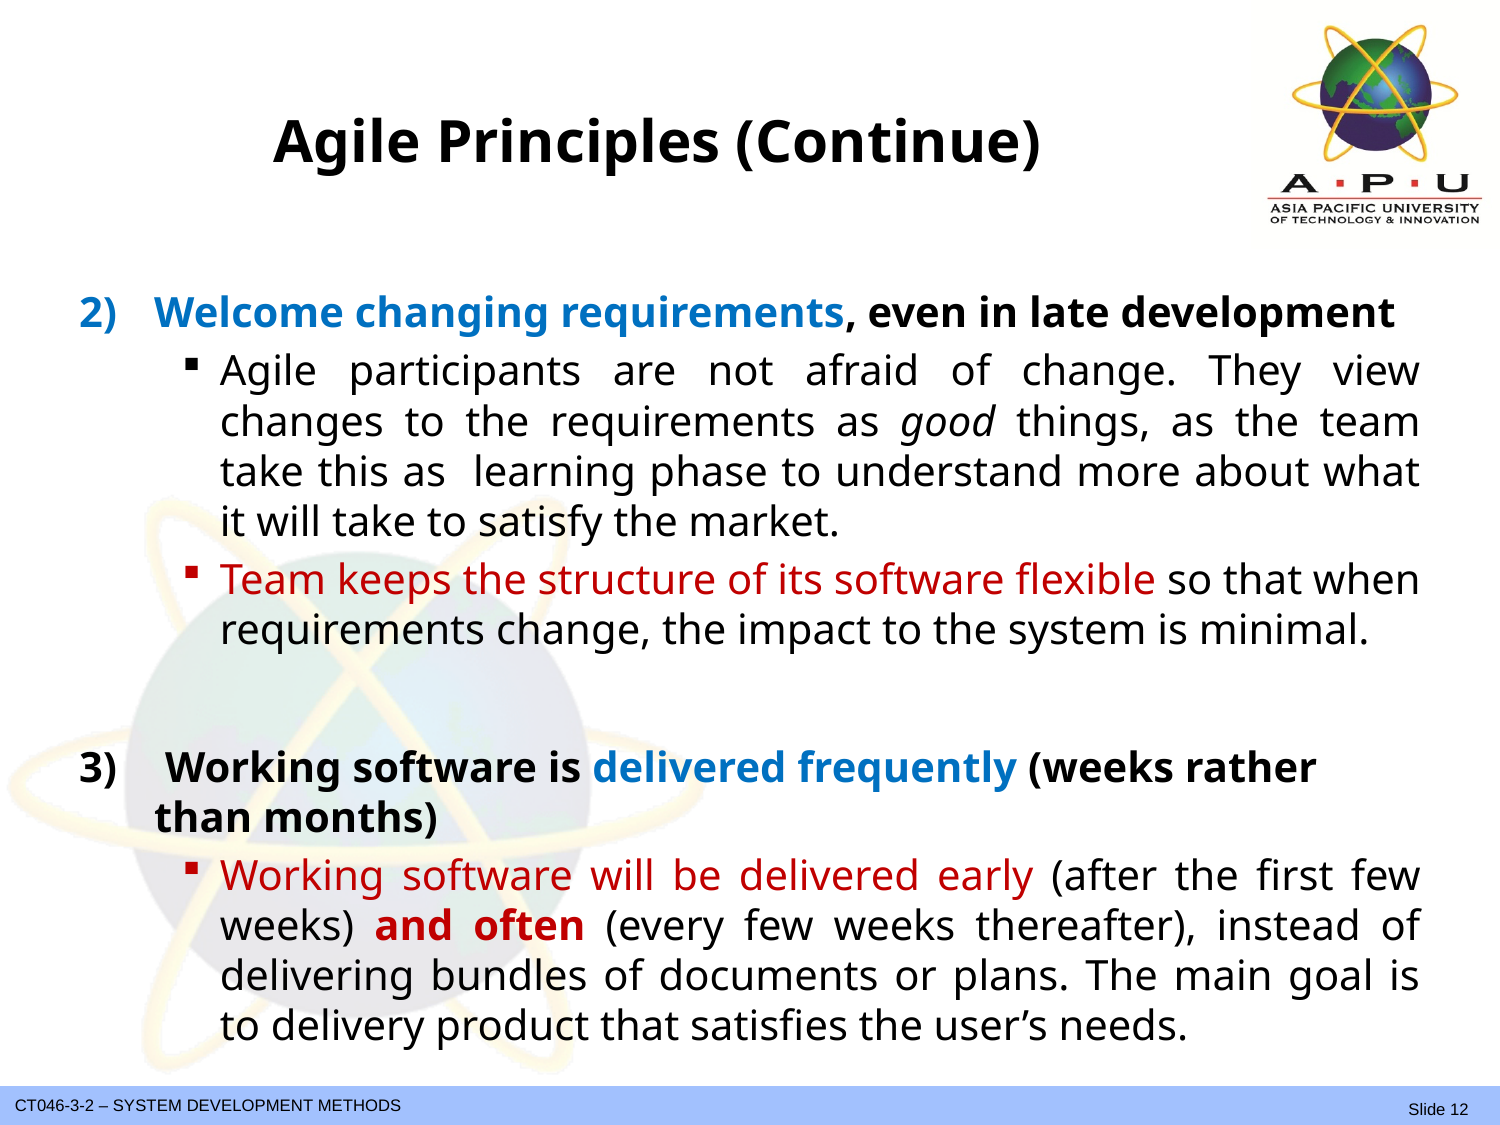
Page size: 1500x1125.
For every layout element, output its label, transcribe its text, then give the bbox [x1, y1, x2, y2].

picture [1251, 0, 1500, 249]
title Agile Principles (Continue) [79, 44, 1236, 233]
list Welcome changing requirements, even in late development Agile participants are not afraid of change. They view changes to the requirements as good things, as the team take this as learning phase to understand more about what it will take to satisfy the market. Team keeps the structure of its software flexible so that when requirements change, the impact to the system is minimal. Working software is delivered frequently (weeks rather than months) Working software will be delivered early (after the first few weeks) and often (every few weeks thereafter), instead of delivering bundles of documents or plans. The main goal is to delivery product that satisfies the user’s needs. [63, 278, 1437, 1081]
